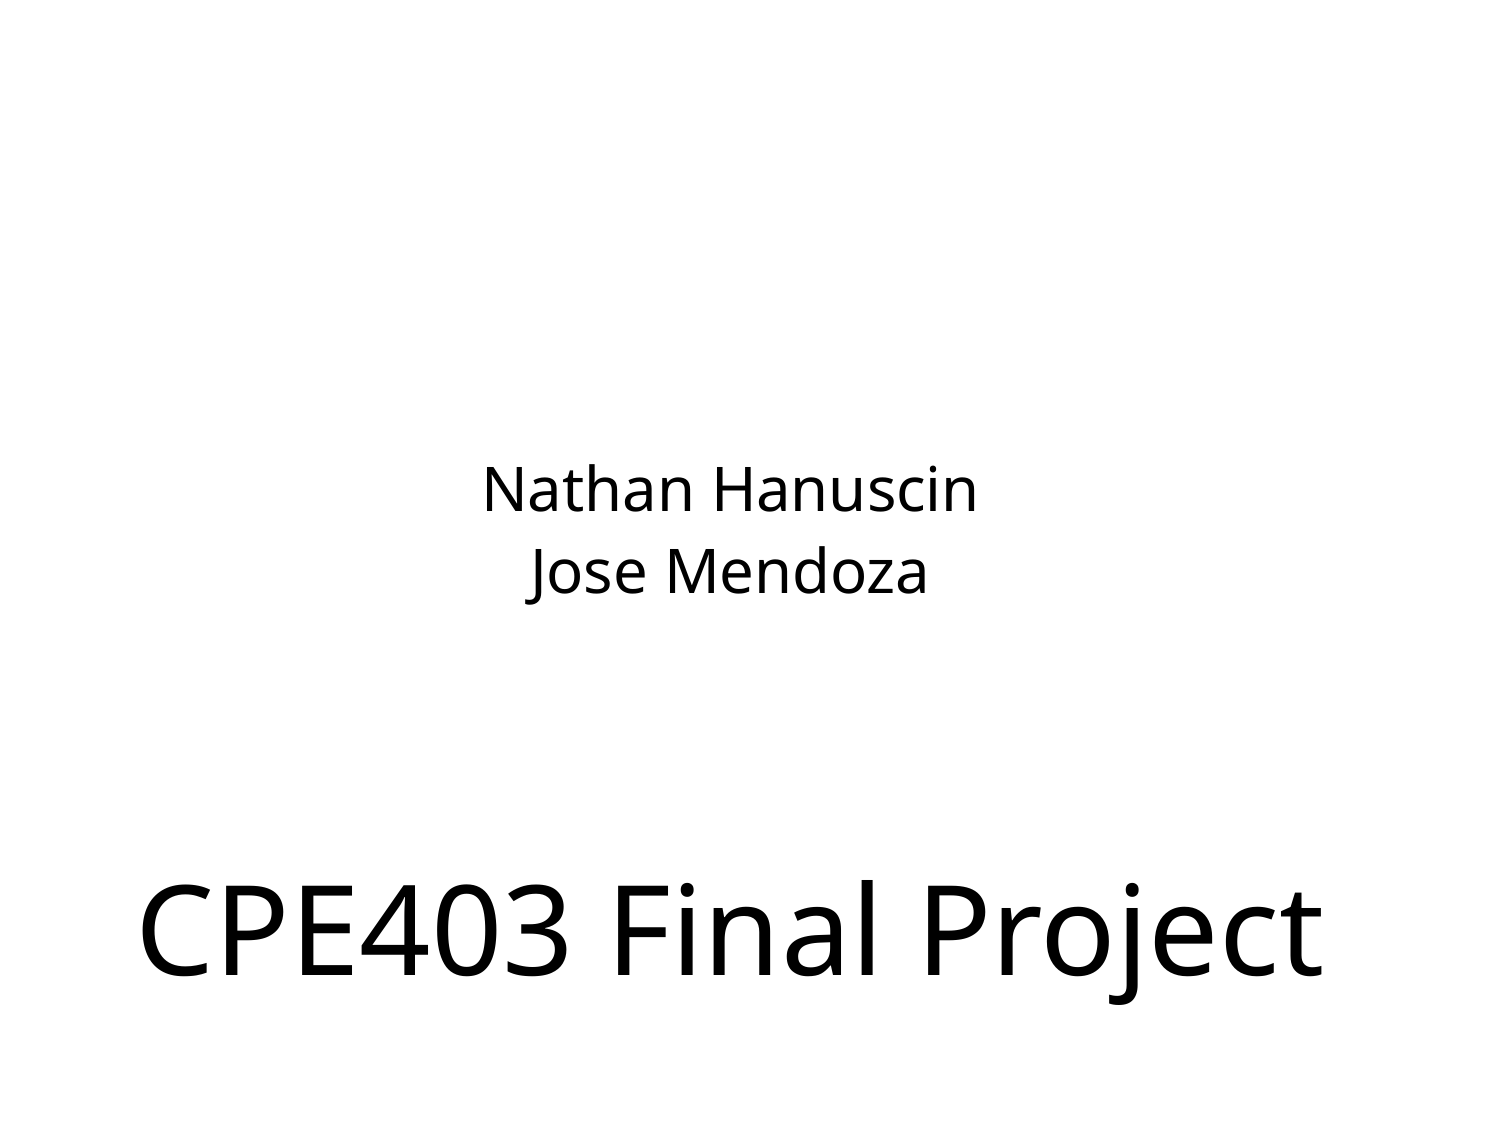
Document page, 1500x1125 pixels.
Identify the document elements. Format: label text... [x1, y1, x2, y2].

subtitle Nathan Hanuscin Jose Mendoza [71, 450, 1390, 616]
title CPE403 Final Project [71, 624, 1390, 1011]
